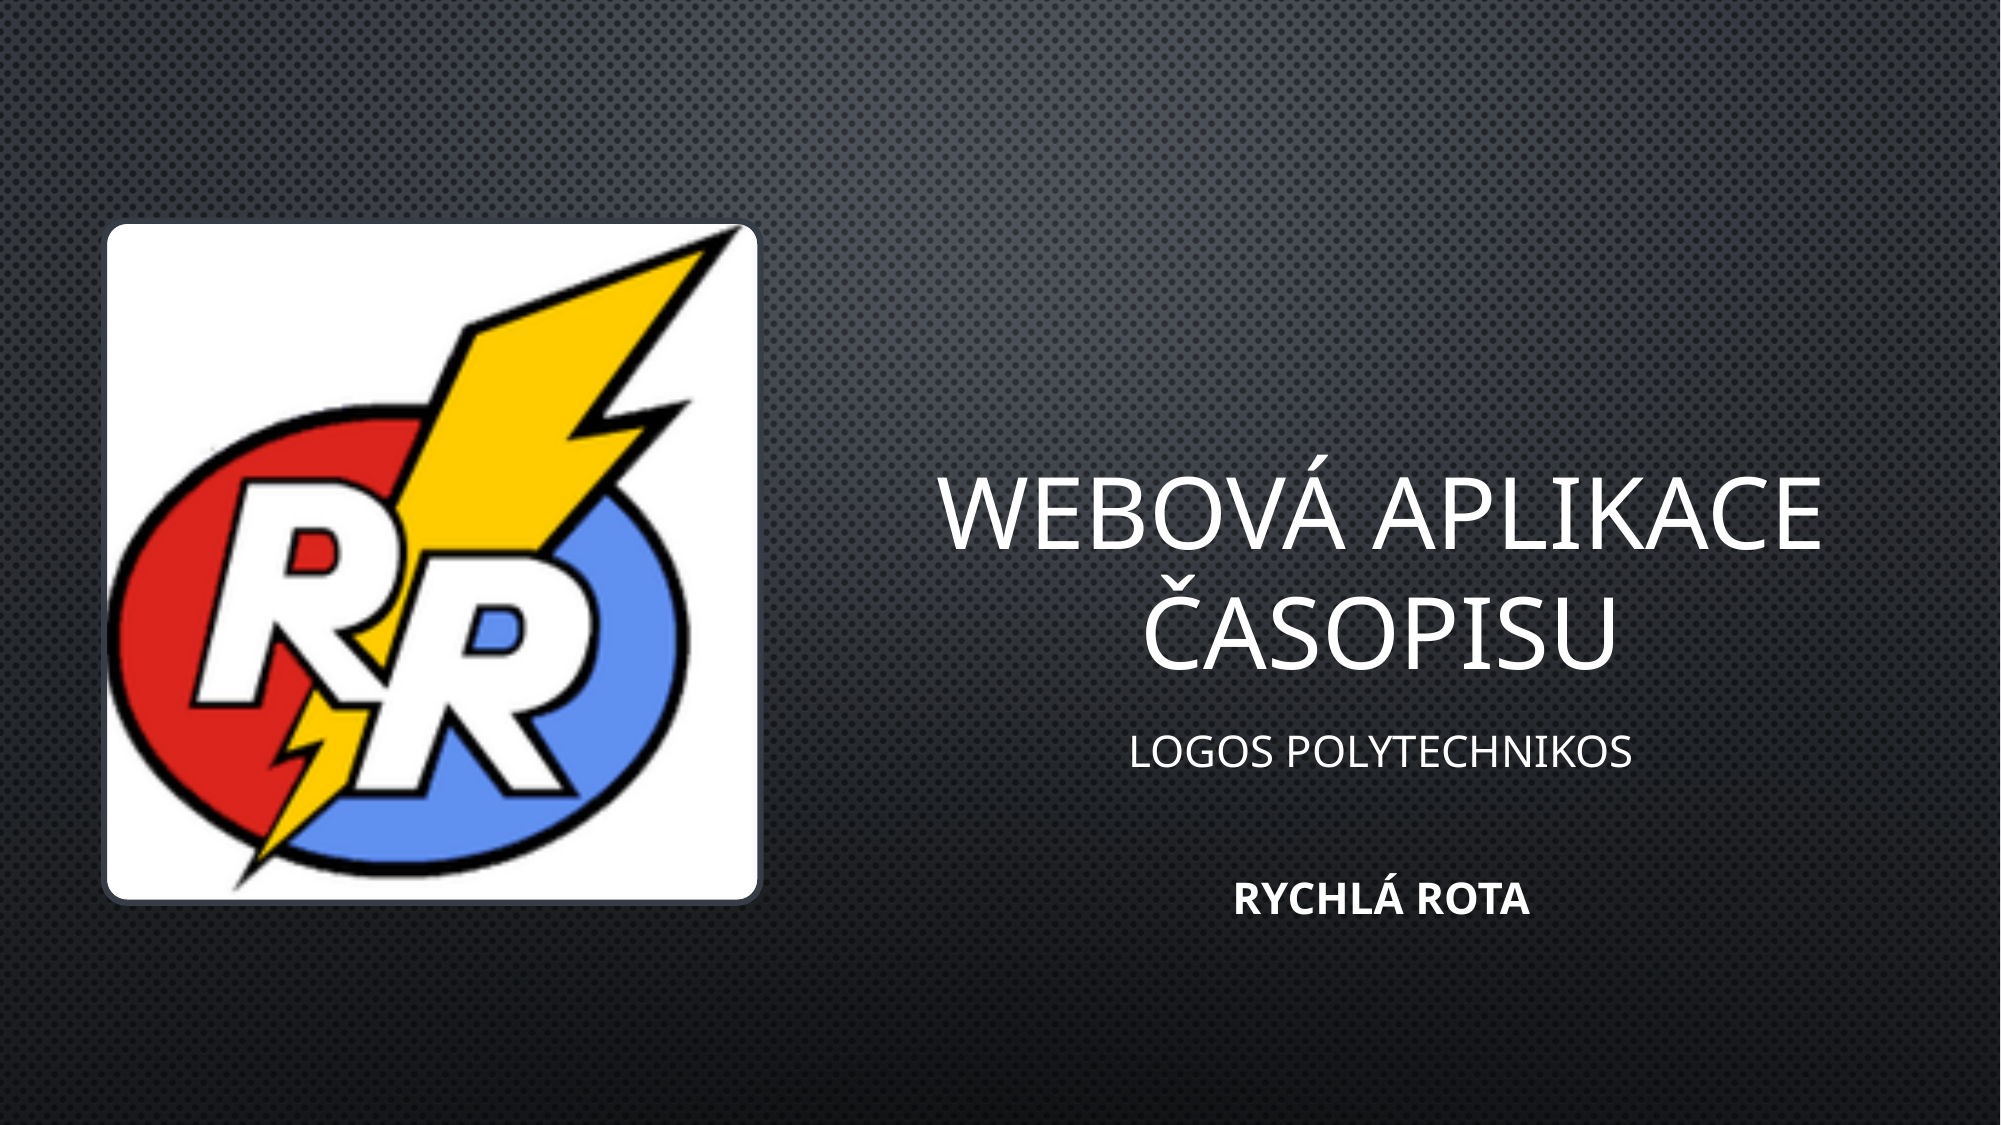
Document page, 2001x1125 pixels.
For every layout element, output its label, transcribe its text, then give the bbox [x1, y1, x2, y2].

picture [103, 220, 761, 903]
subtitle LOGOS POLYTECHNIKOS RYCHLÁ ROTA [870, 716, 1892, 1011]
title Webová aplikace časopisu [870, 99, 1892, 698]
